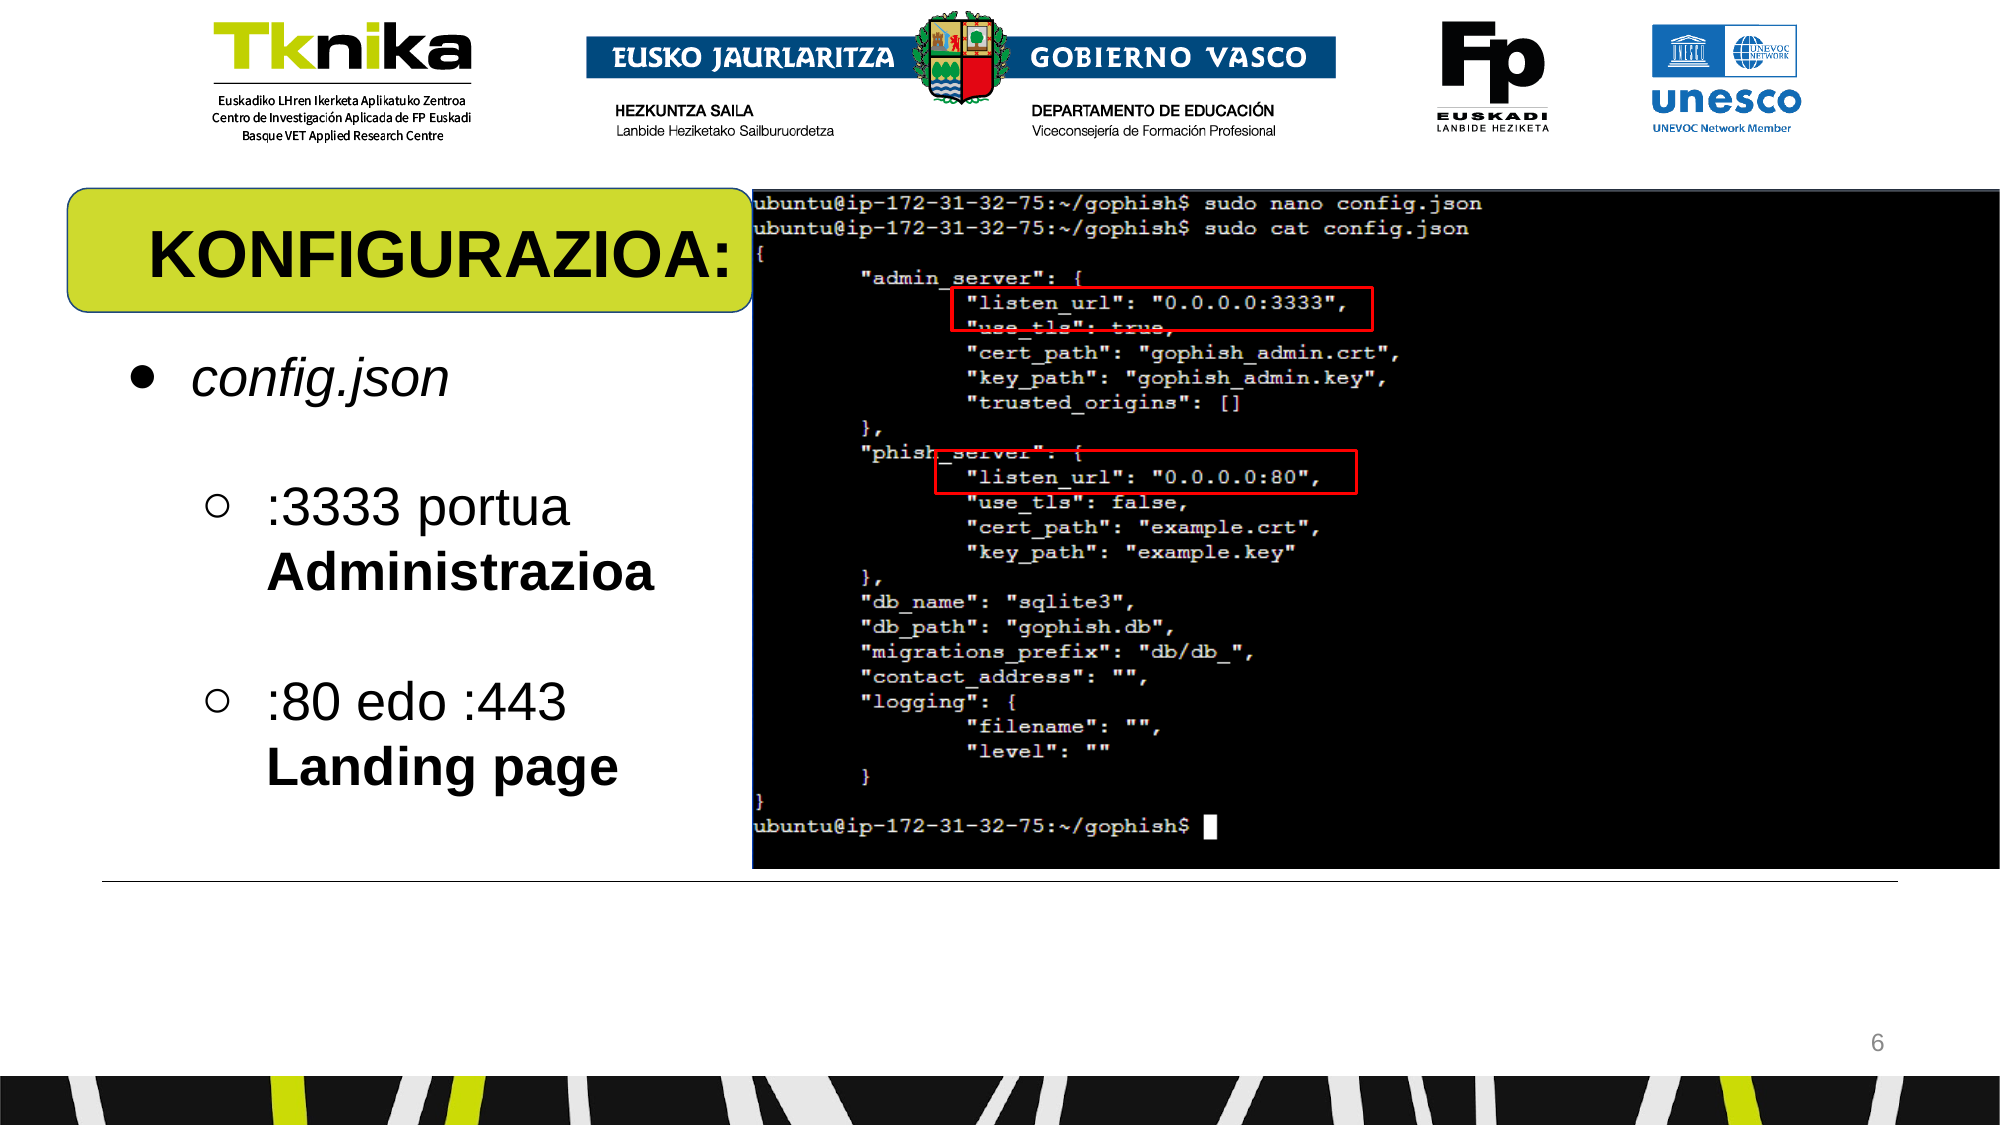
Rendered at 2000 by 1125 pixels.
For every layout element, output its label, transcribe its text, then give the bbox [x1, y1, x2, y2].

picture [0, 1076, 2000, 1125]
picture [1647, 19, 1804, 138]
picture [752, 189, 2000, 869]
text_box KONFIGURAZIOA: [133, 195, 747, 269]
text_box [67, 188, 747, 313]
picture [33, 7, 1579, 150]
title config.json :3333 portua Administrazioa :80 edo :443 Landing page [101, 450, 747, 868]
slide_number ‹#› [1433, 1011, 1900, 1072]
